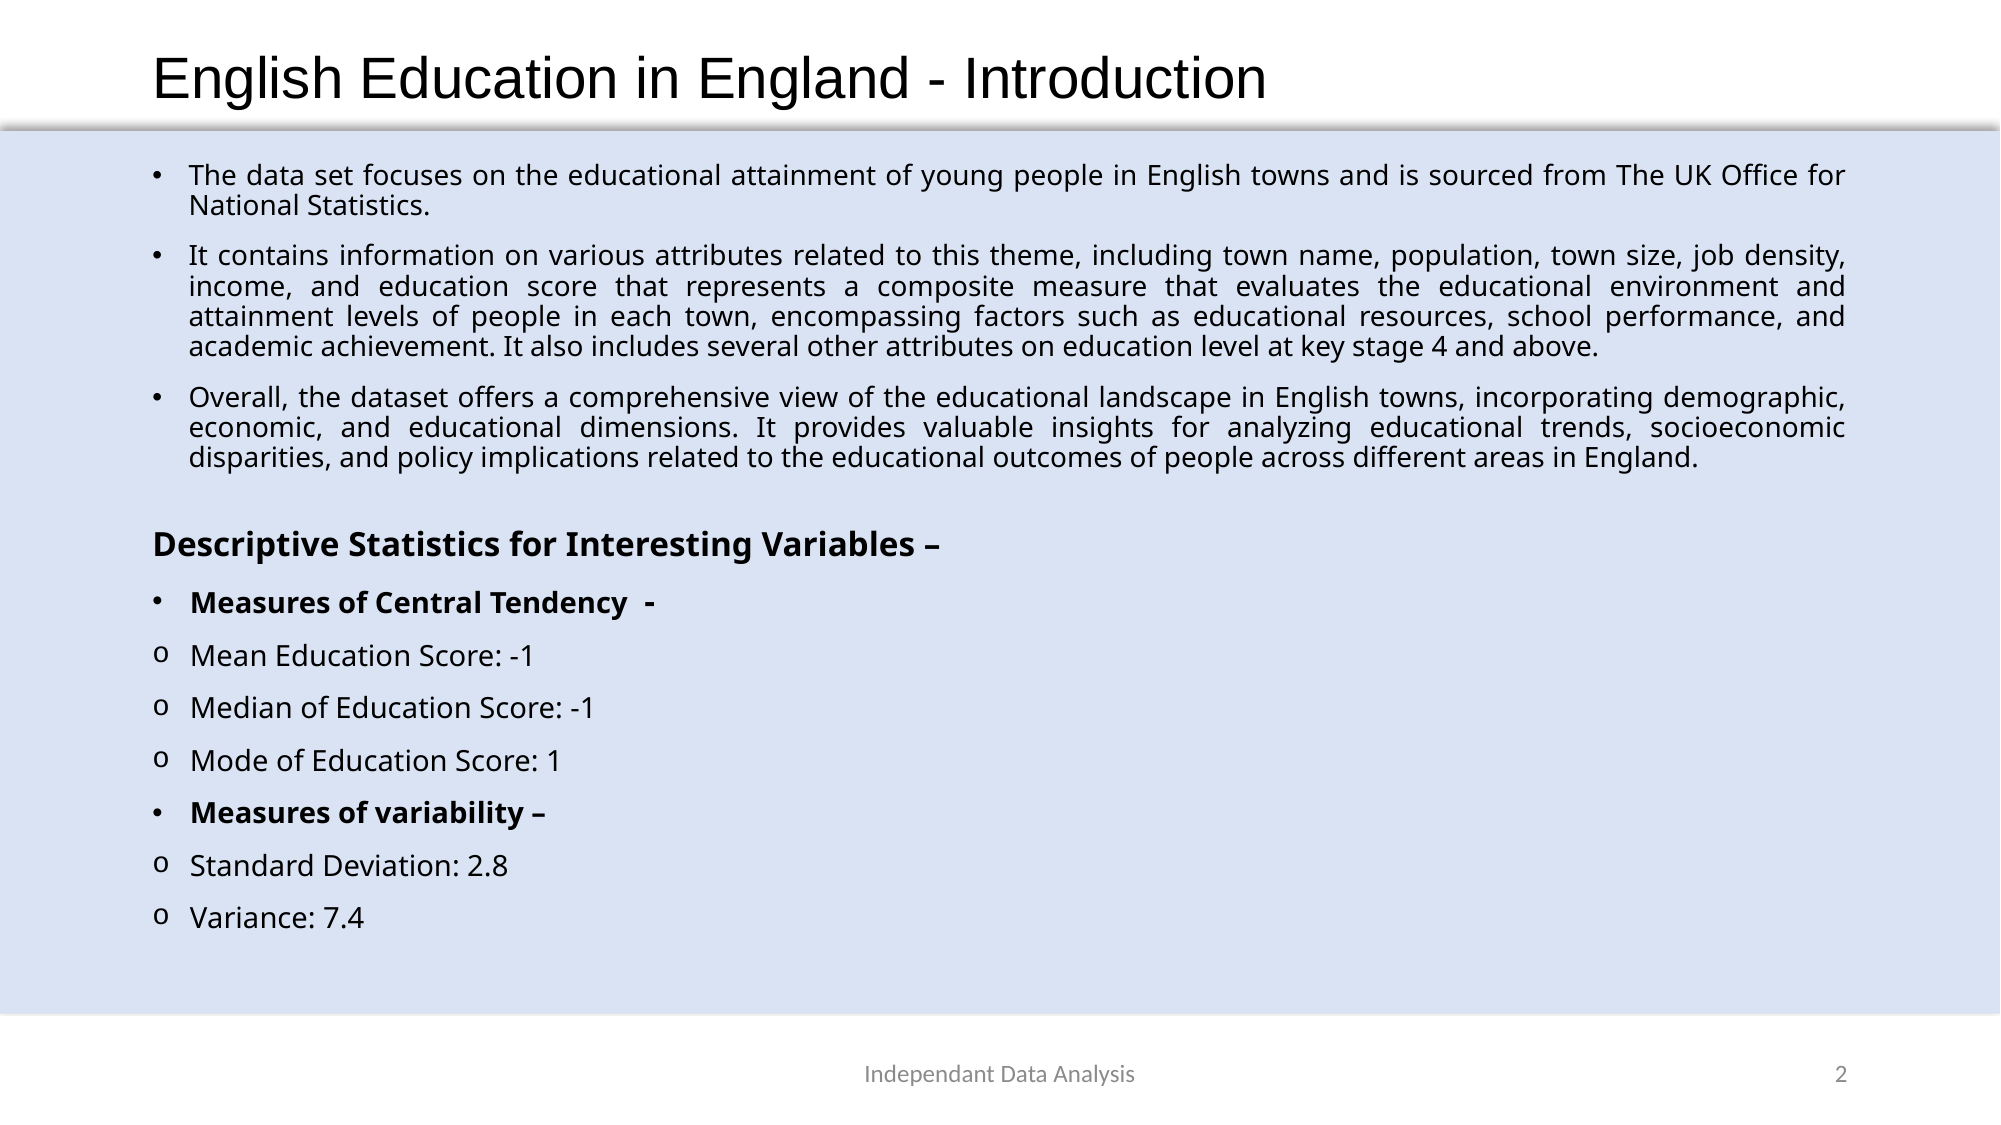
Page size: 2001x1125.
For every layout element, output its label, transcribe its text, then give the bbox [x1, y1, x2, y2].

slide_number 1 [1412, 1042, 1863, 1103]
title English Education in England - Introduction [137, 28, 1863, 132]
text_box [0, 130, 2000, 1015]
footer Independant Data Analysis [662, 1042, 1338, 1103]
text_box Descriptive Statistics for Interesting Variables – Measures of Central Tendency - Mean Education Score: -1 Median of Education Score: -1 Mode of Education Score: 1 Measures of variability – Standard Deviation: 2.8 Variance: 7.4 [137, 520, 1057, 986]
list The data set focuses on the educational attainment of young people in English towns and is sourced from The UK Office for National Statistics. It contains information on various attributes related to this theme, including town name, population, town size, job density, income, and education score that represents a composite measure that evaluates the educational environment and attainment levels of people in each town, encompassing factors such as educational resources, school performance, and academic achievement. It also includes several other attributes on education level at key stage 4 and above. Overall, the dataset offers a comprehensive view of the educational landscape in English towns, incorporating demographic, economic, and educational dimensions. It provides valuable insights for analyzing educational trends, socioeconomic disparities, and policy implications related to the educational outcomes of people across different areas in England. [137, 153, 1863, 498]
